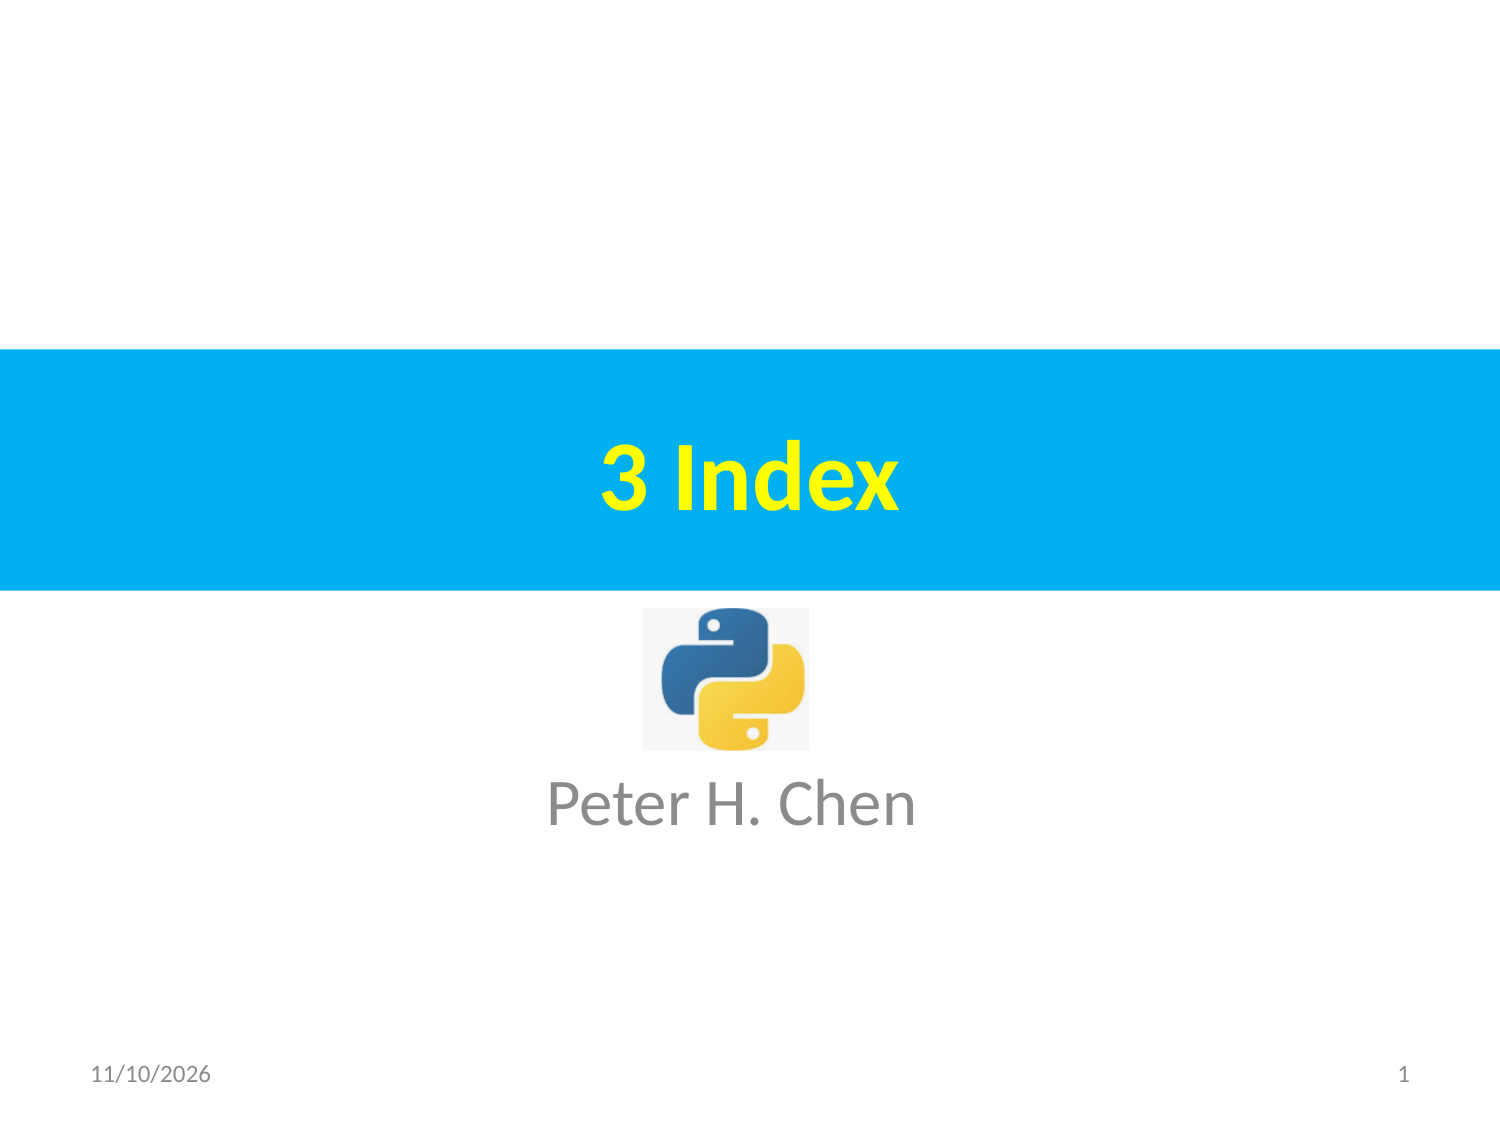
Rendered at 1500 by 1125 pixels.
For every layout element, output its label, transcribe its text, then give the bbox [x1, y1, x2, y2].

subtitle Peter H. Chen [206, 751, 1257, 866]
slide_number 1 [1074, 1042, 1425, 1103]
picture [643, 606, 809, 752]
title 3 Index [0, 349, 1500, 591]
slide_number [75, 1042, 425, 1103]
